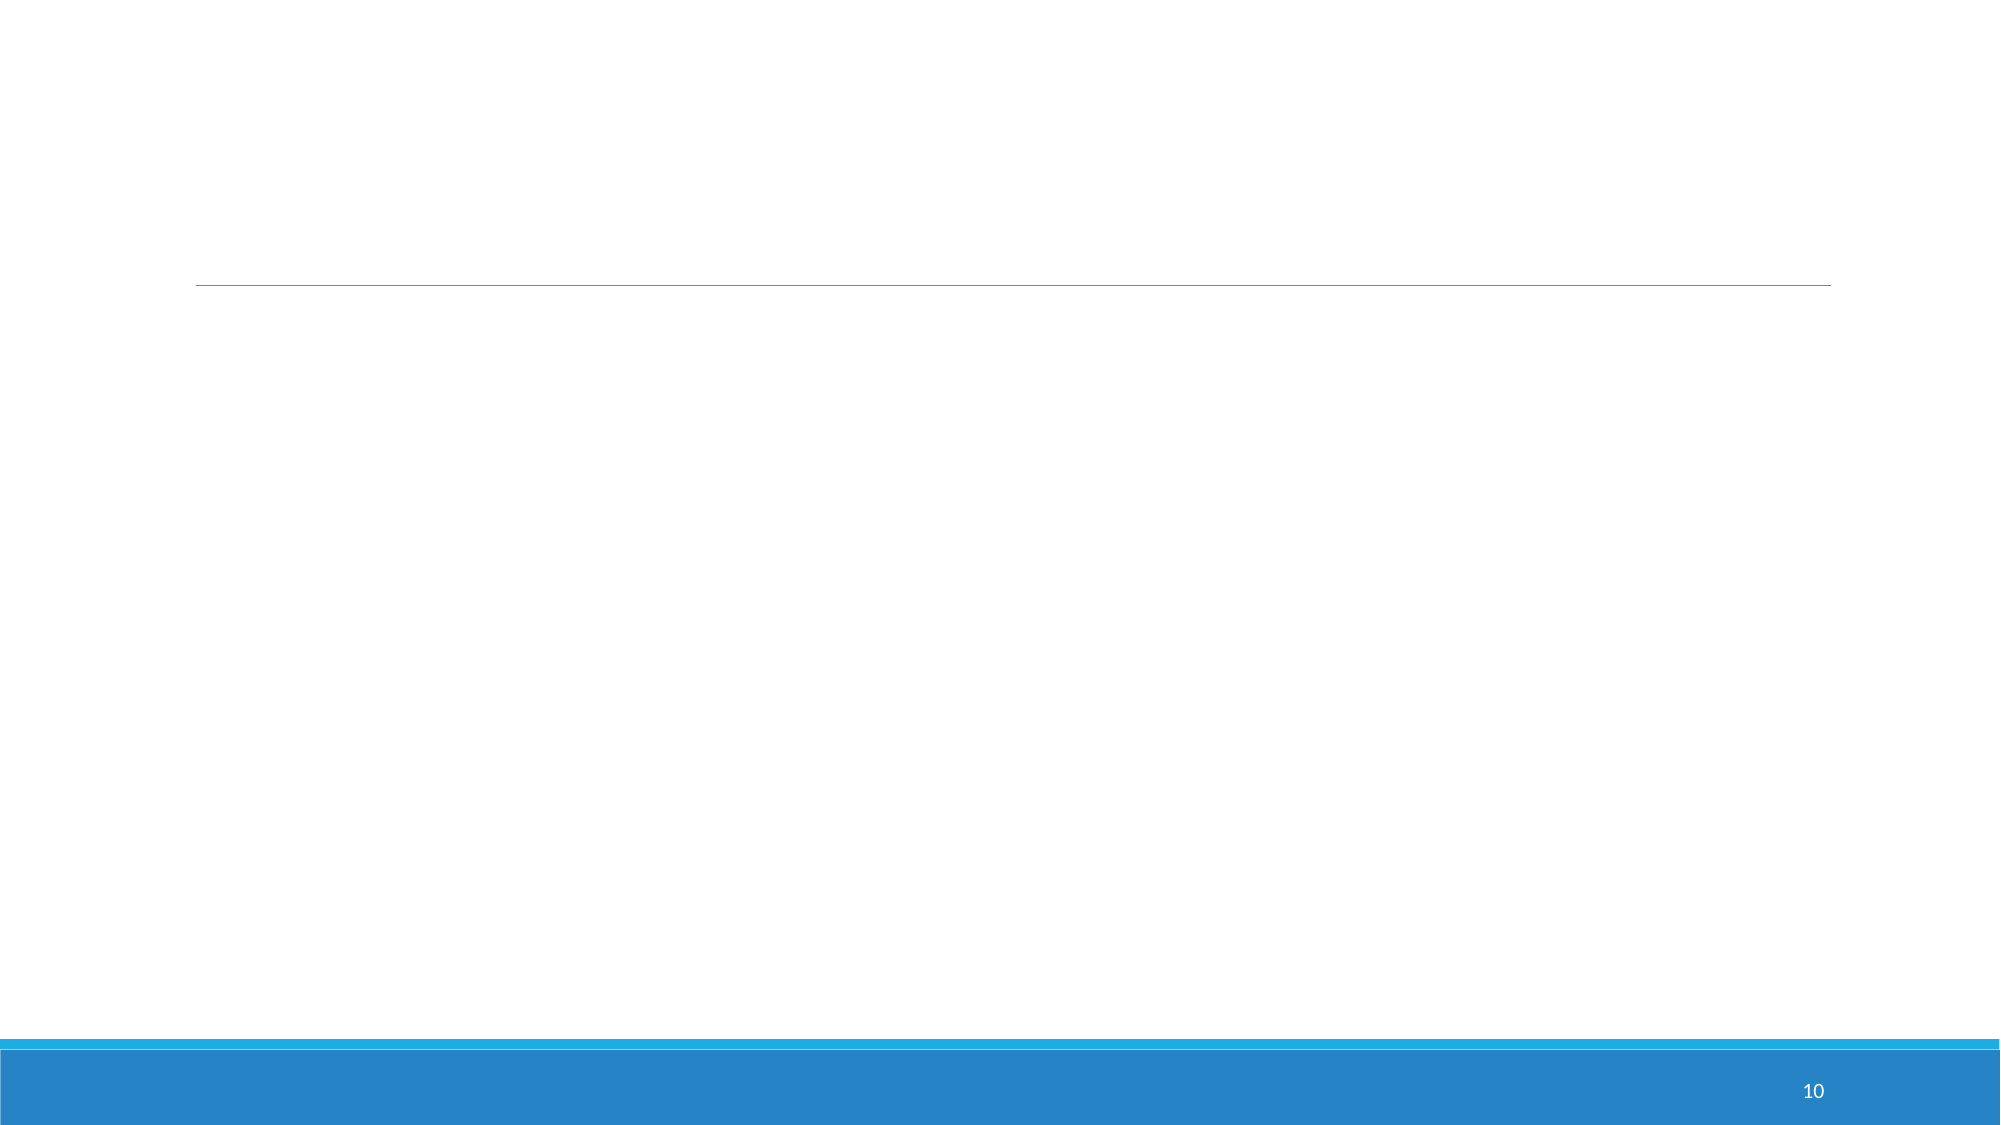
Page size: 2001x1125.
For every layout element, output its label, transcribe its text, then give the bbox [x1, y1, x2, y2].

slide_number 10 [1624, 1059, 1840, 1120]
